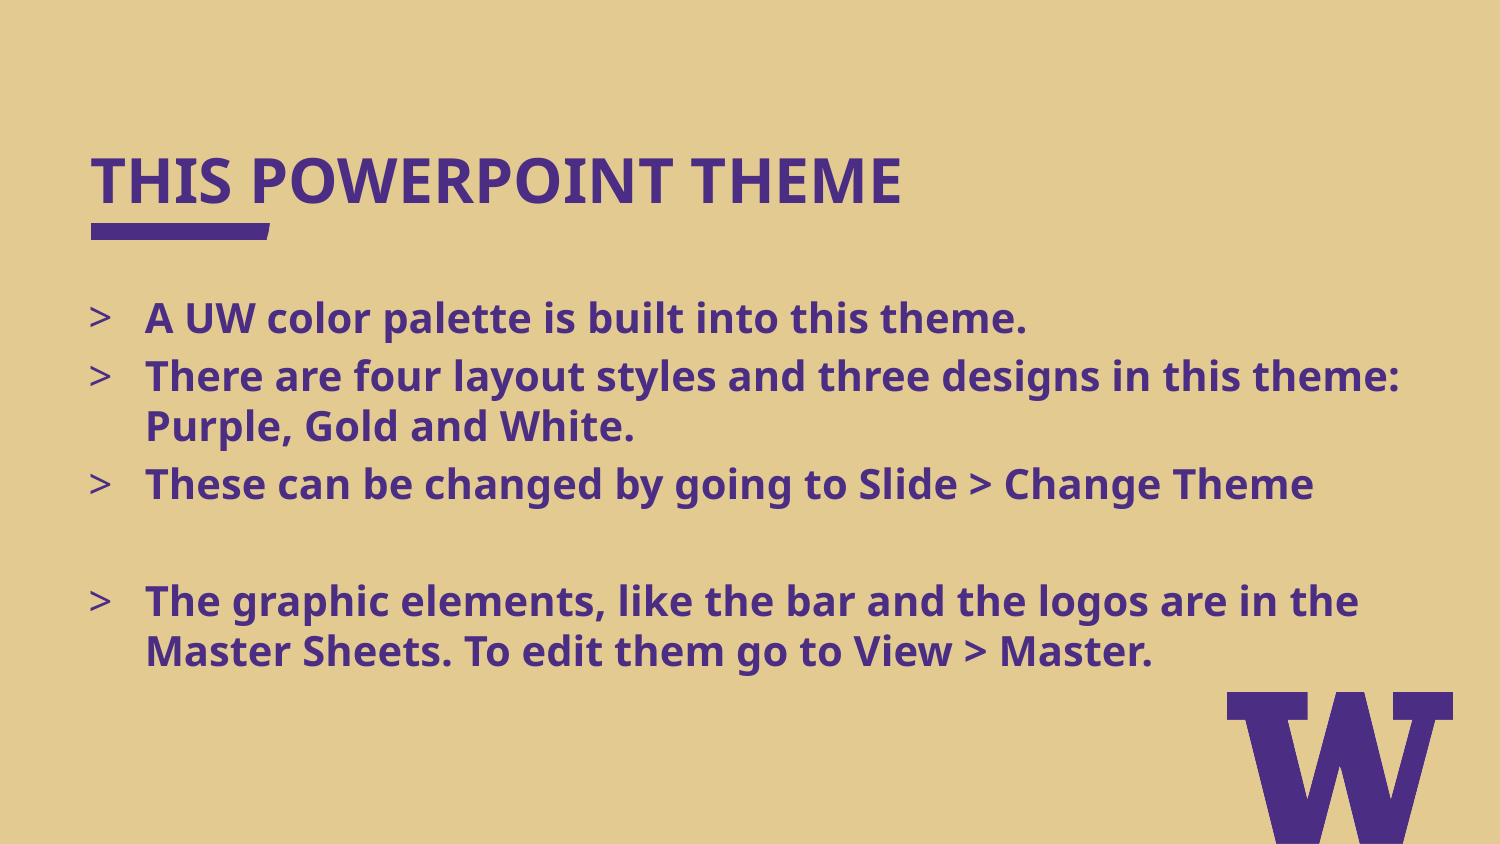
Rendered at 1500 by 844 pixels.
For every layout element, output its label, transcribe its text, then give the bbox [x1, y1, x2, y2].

list A UW color palette is built into this theme. There are four layout styles and three designs in this theme: Purple, Gold and White. These can be changed by going to Slide > Change Theme The graphic elements, like the bar and the logos are in the Master Sheets. To edit them go to View > Master. [73, 283, 1419, 672]
picture [91, 224, 270, 240]
title THIS POWERPOINT THEME [75, 60, 1419, 224]
picture [1227, 692, 1453, 844]
